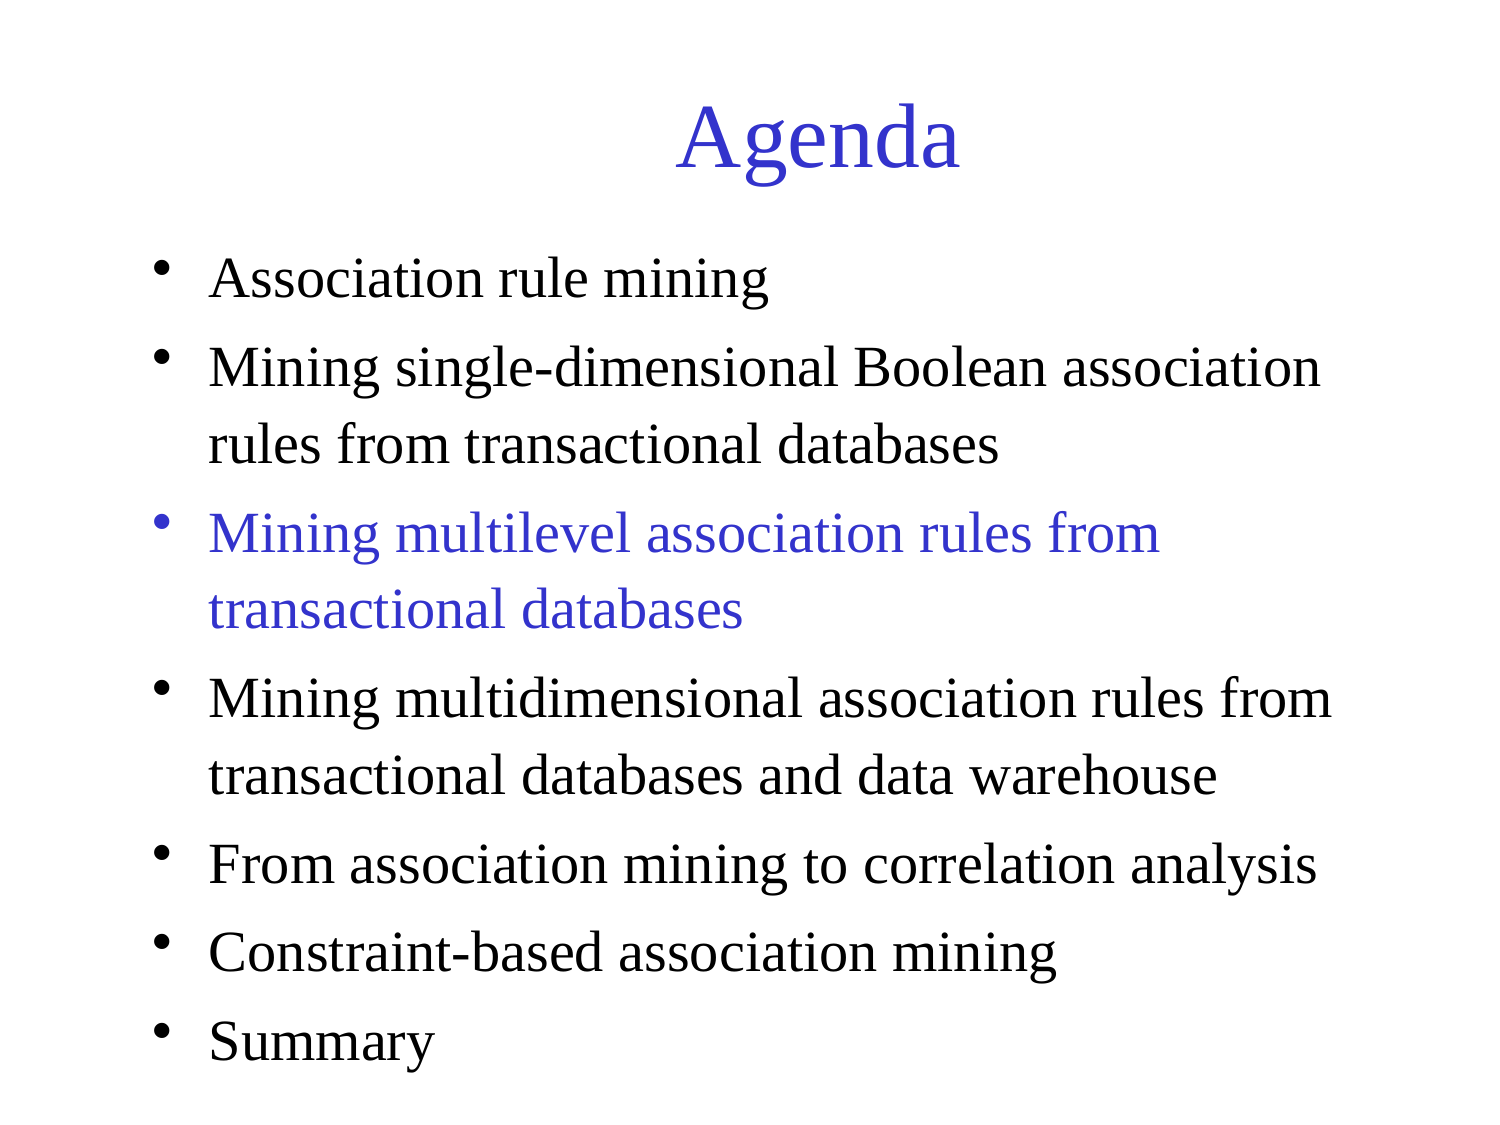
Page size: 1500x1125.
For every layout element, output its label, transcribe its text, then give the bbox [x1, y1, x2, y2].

list Association rule mining Mining single-dimensional Boolean association rules from transactional databases Mining multilevel association rules from transactional databases Mining multidimensional association rules from transactional databases and data warehouse From association mining to correlation analysis Constraint-based association mining Summary [137, 224, 1438, 988]
title Agenda [262, 50, 1375, 213]
